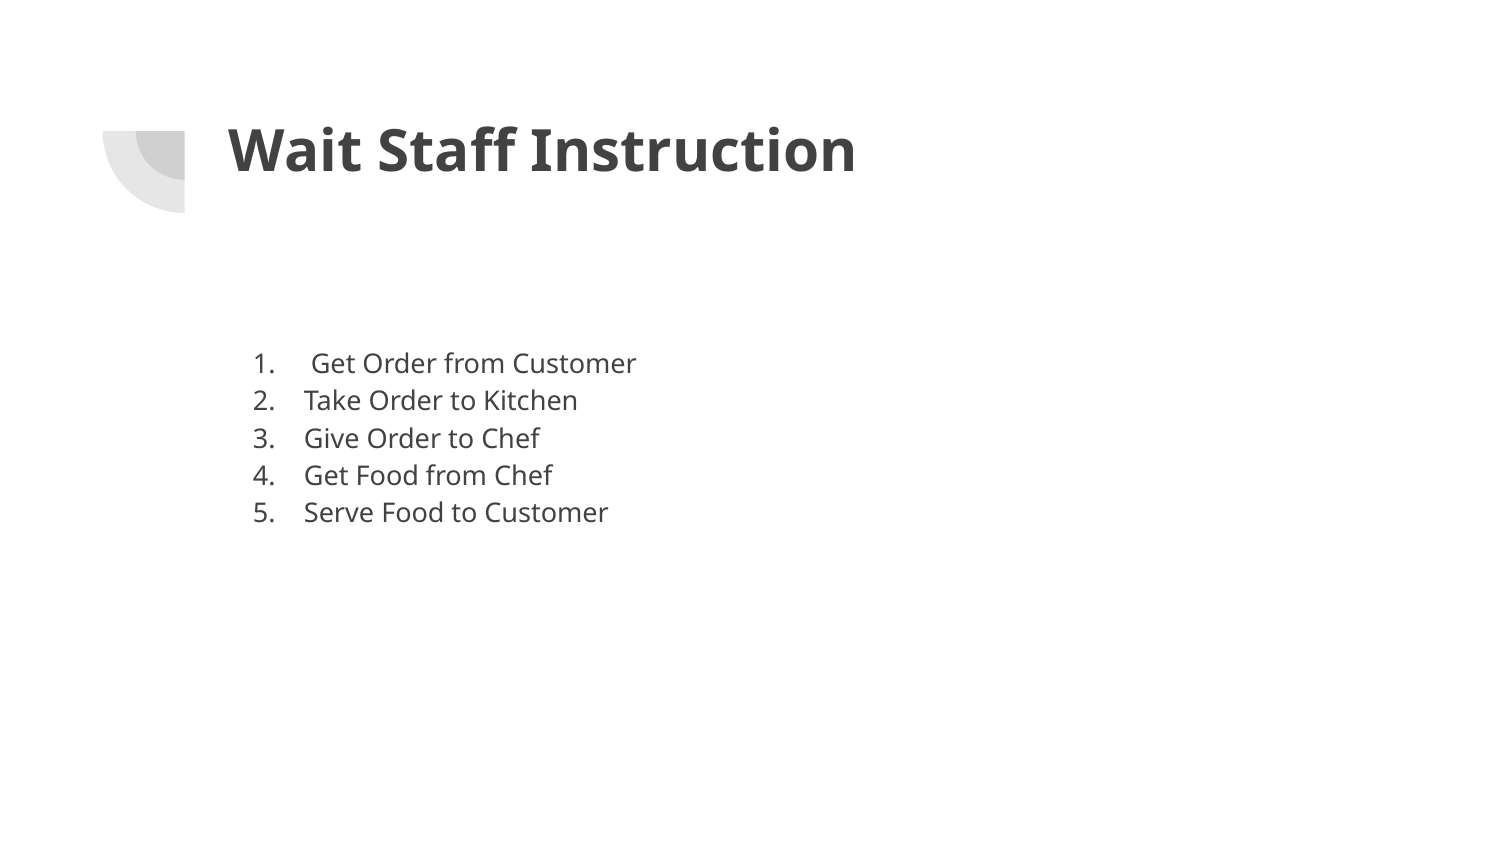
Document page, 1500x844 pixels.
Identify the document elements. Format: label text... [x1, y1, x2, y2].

list Get Order from Customer Take Order to Kitchen Give Order to Chef Get Food from Chef Serve Food to Customer [213, 326, 1368, 744]
title Wait Staff Instruction [213, 98, 1368, 263]
